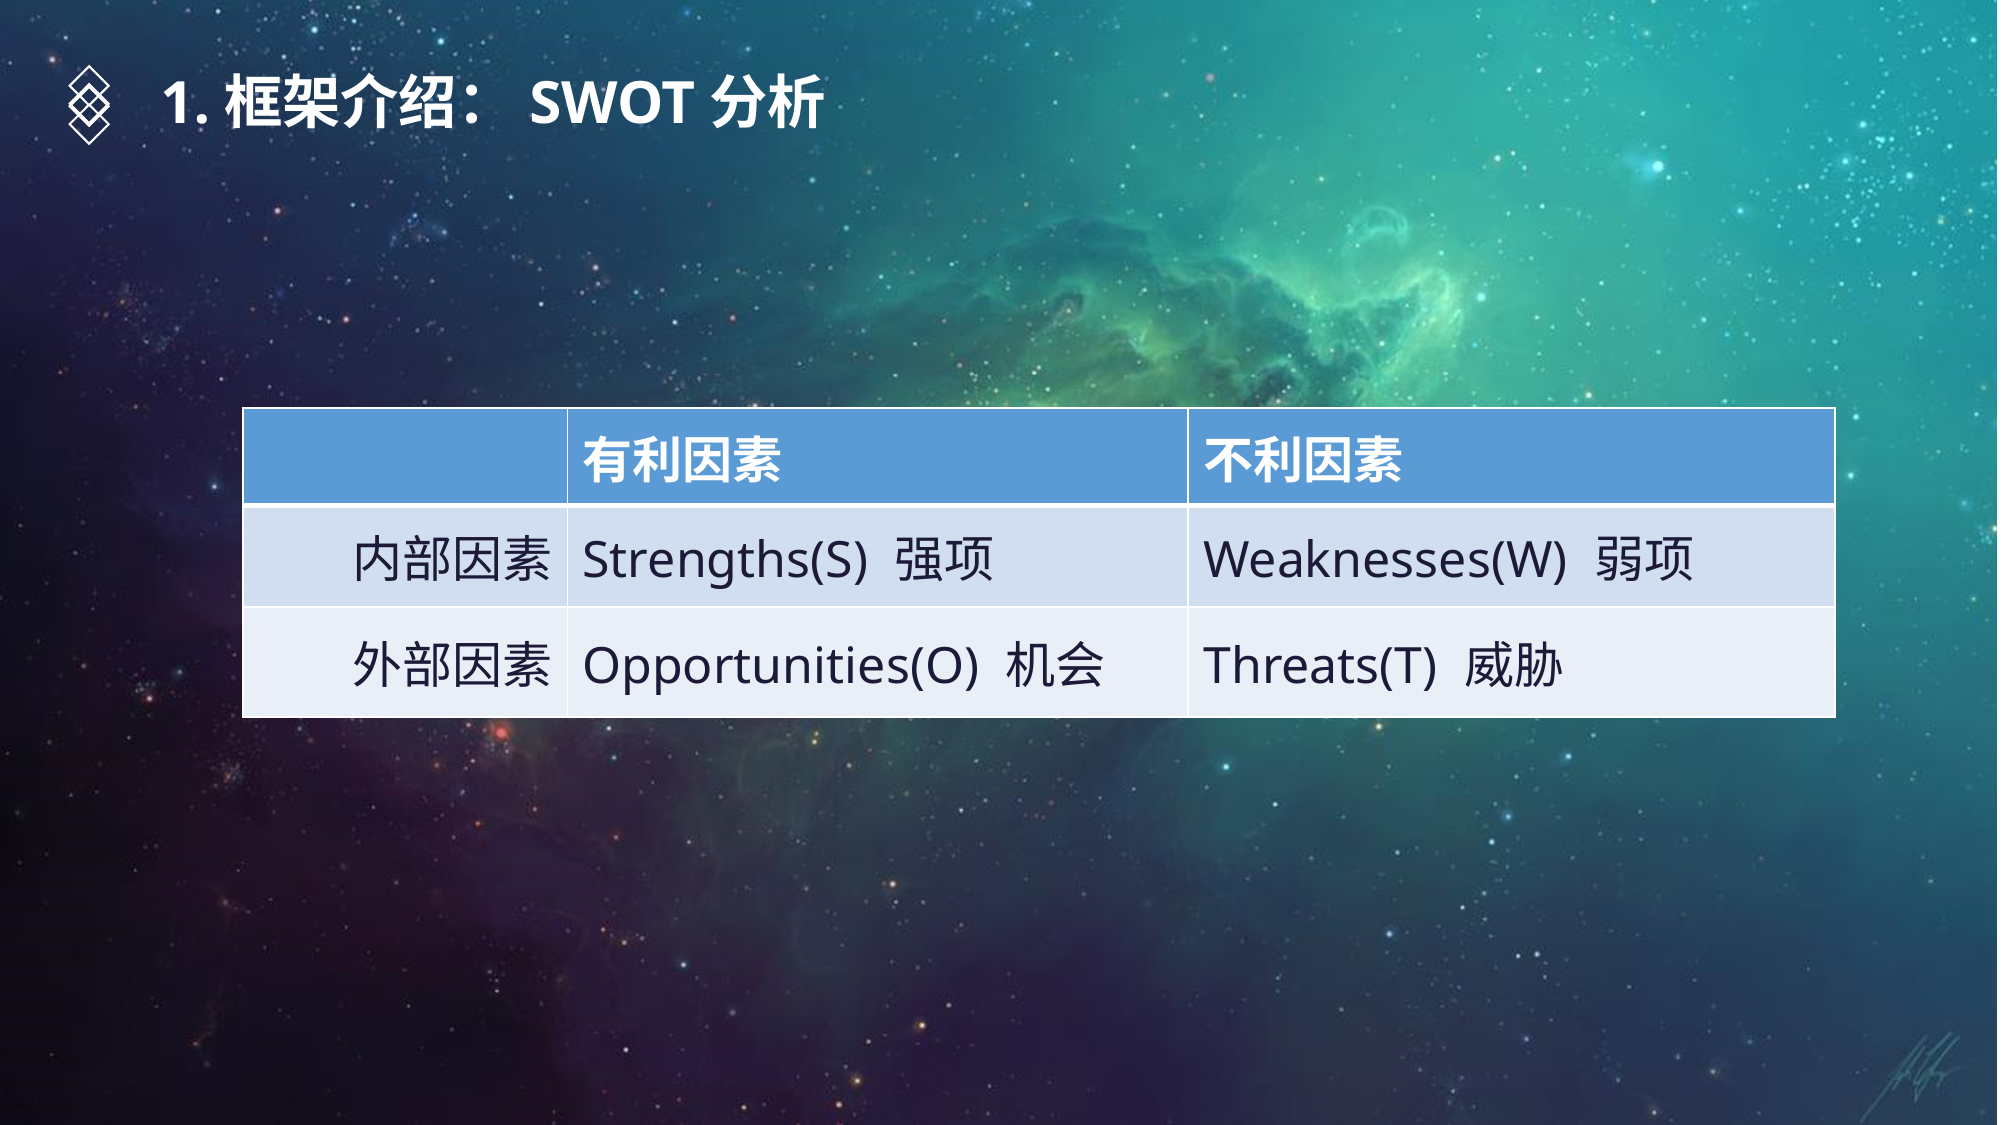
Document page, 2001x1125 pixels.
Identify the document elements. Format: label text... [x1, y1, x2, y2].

table_cell Opportunities(O) 机会 [568, 608, 1187, 716]
table_cell Threats(T) 威胁 [1189, 608, 1834, 716]
table_header [244, 409, 567, 503]
table_cell Weaknesses(W) 弱项 [1189, 508, 1834, 606]
picture [0, 0, 1997, 1125]
table_header 有利因素 [568, 409, 1187, 503]
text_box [69, 65, 109, 144]
table_cell Strengths(S) 强项 [568, 508, 1187, 606]
text_box 1.框架介绍：SWOT分析 [145, 57, 909, 143]
table_cell 内部因素 [244, 508, 567, 606]
table_cell 外部因素 [244, 608, 567, 716]
table_header 不利因素 [1189, 409, 1834, 503]
